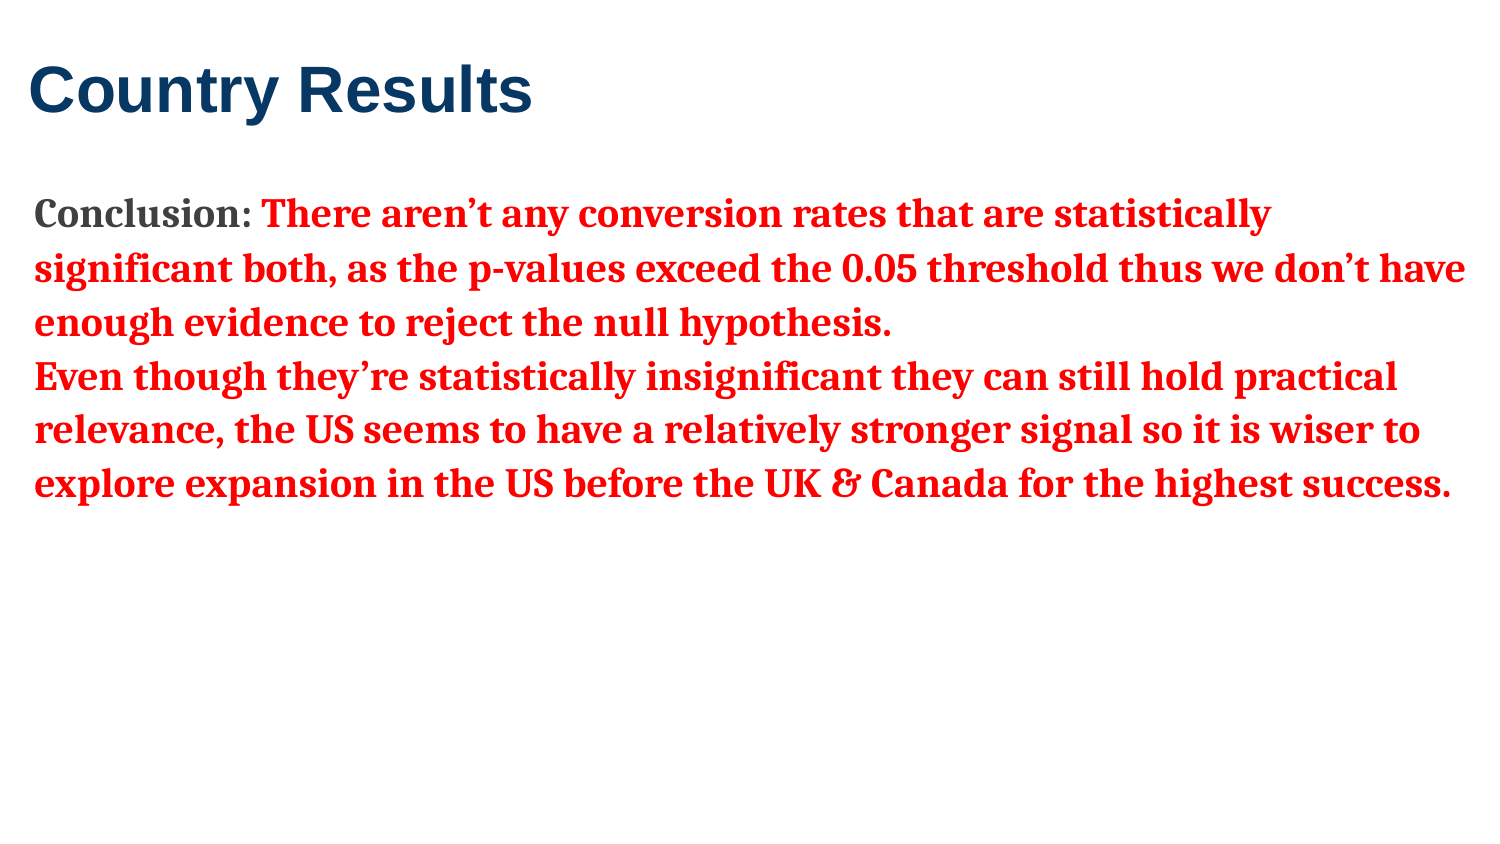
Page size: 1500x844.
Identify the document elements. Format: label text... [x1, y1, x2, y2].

text_box Country Results [13, 31, 1500, 141]
text_box Conclusion:​ There aren’t any conversion rates that are statistically significant both, as the p-values exceed the 0.05 threshold thus we don’t have enough evidence to reject the null hypothesis. Even though they’re statistically insignificant they can still hold practical relevance, the US seems to have a relatively stronger signal so it is wiser to explore expansion in the US before the UK & Canada for the highest success. [19, 167, 1489, 522]
